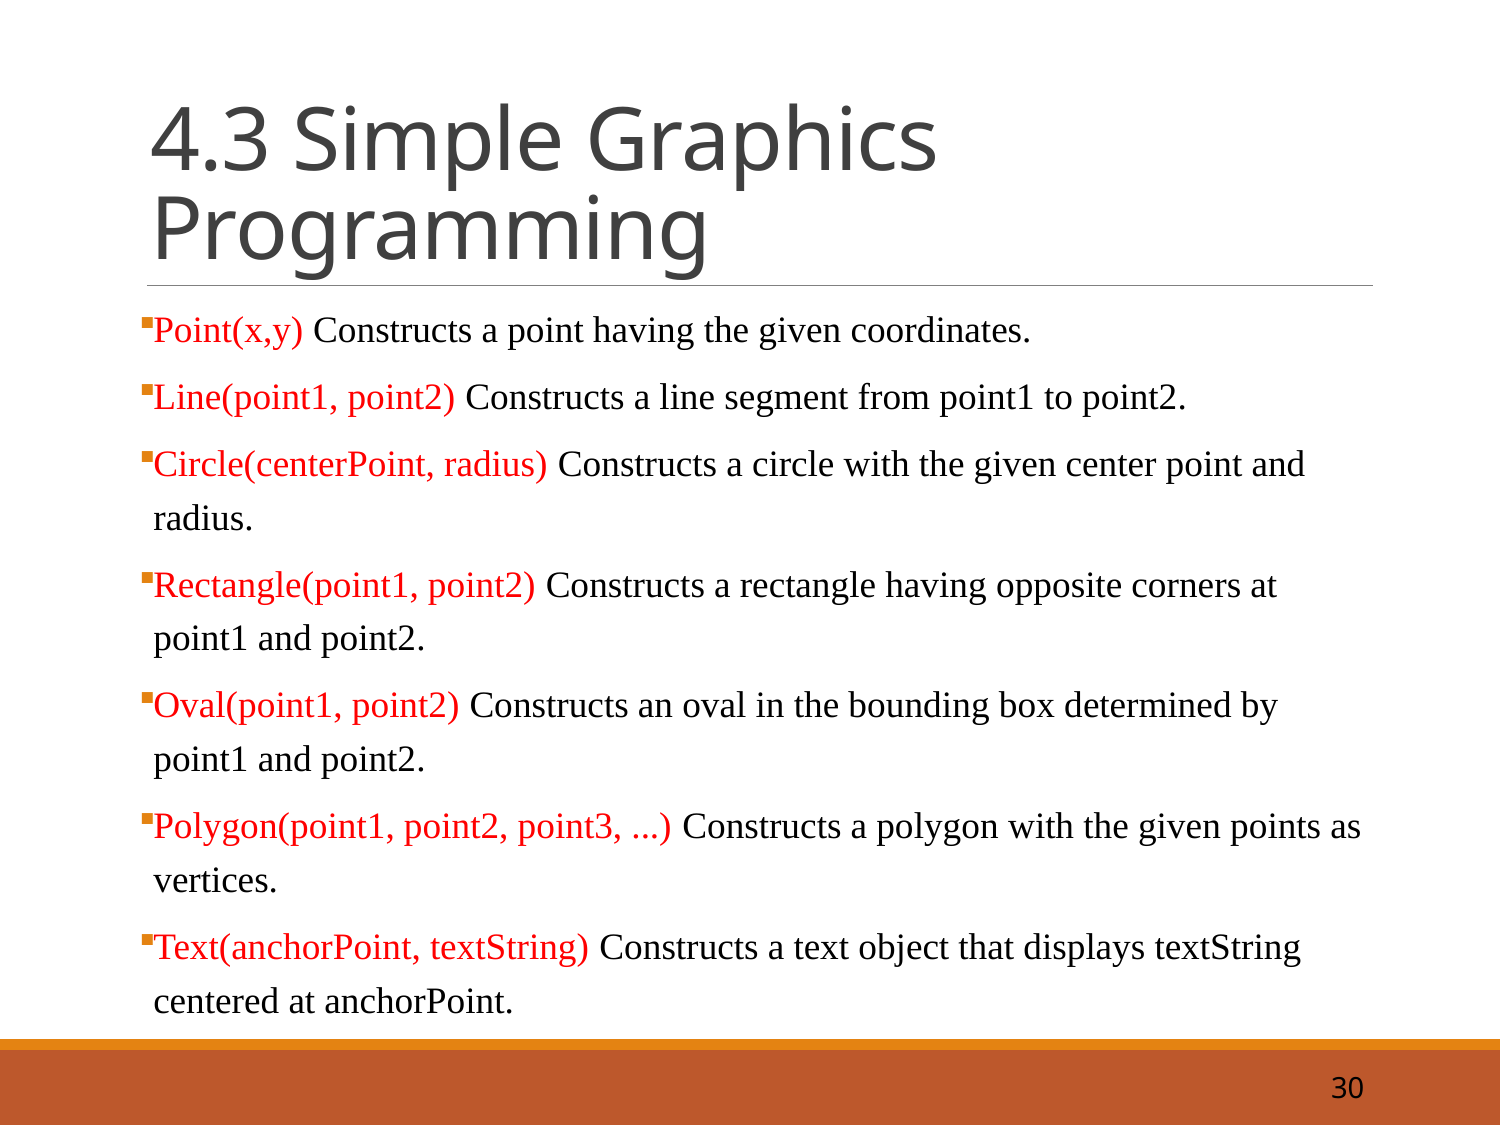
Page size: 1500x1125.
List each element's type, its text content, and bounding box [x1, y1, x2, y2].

slide_number 30 [1218, 1059, 1380, 1120]
list Point(x,y) Constructs a point having the given coordinates. Line(point1, point2) Constructs a line segment from point1 to point2. Circle(centerPoint, radius) Constructs a circle with the given center point and radius. Rectangle(point1, point2) Constructs a rectangle having opposite corners at point1 and point2. Oval(point1, point2) Constructs an oval in the bounding box determined by point1 and point2. Polygon(point1, point2, point3, ...) Constructs a polygon with the given points as vertices. Text(anchorPoint, textString) Constructs a text object that displays textString centered at anchorPoint. [138, 288, 1377, 1035]
title 4.3 Simple Graphics Programming [135, 47, 1373, 285]
